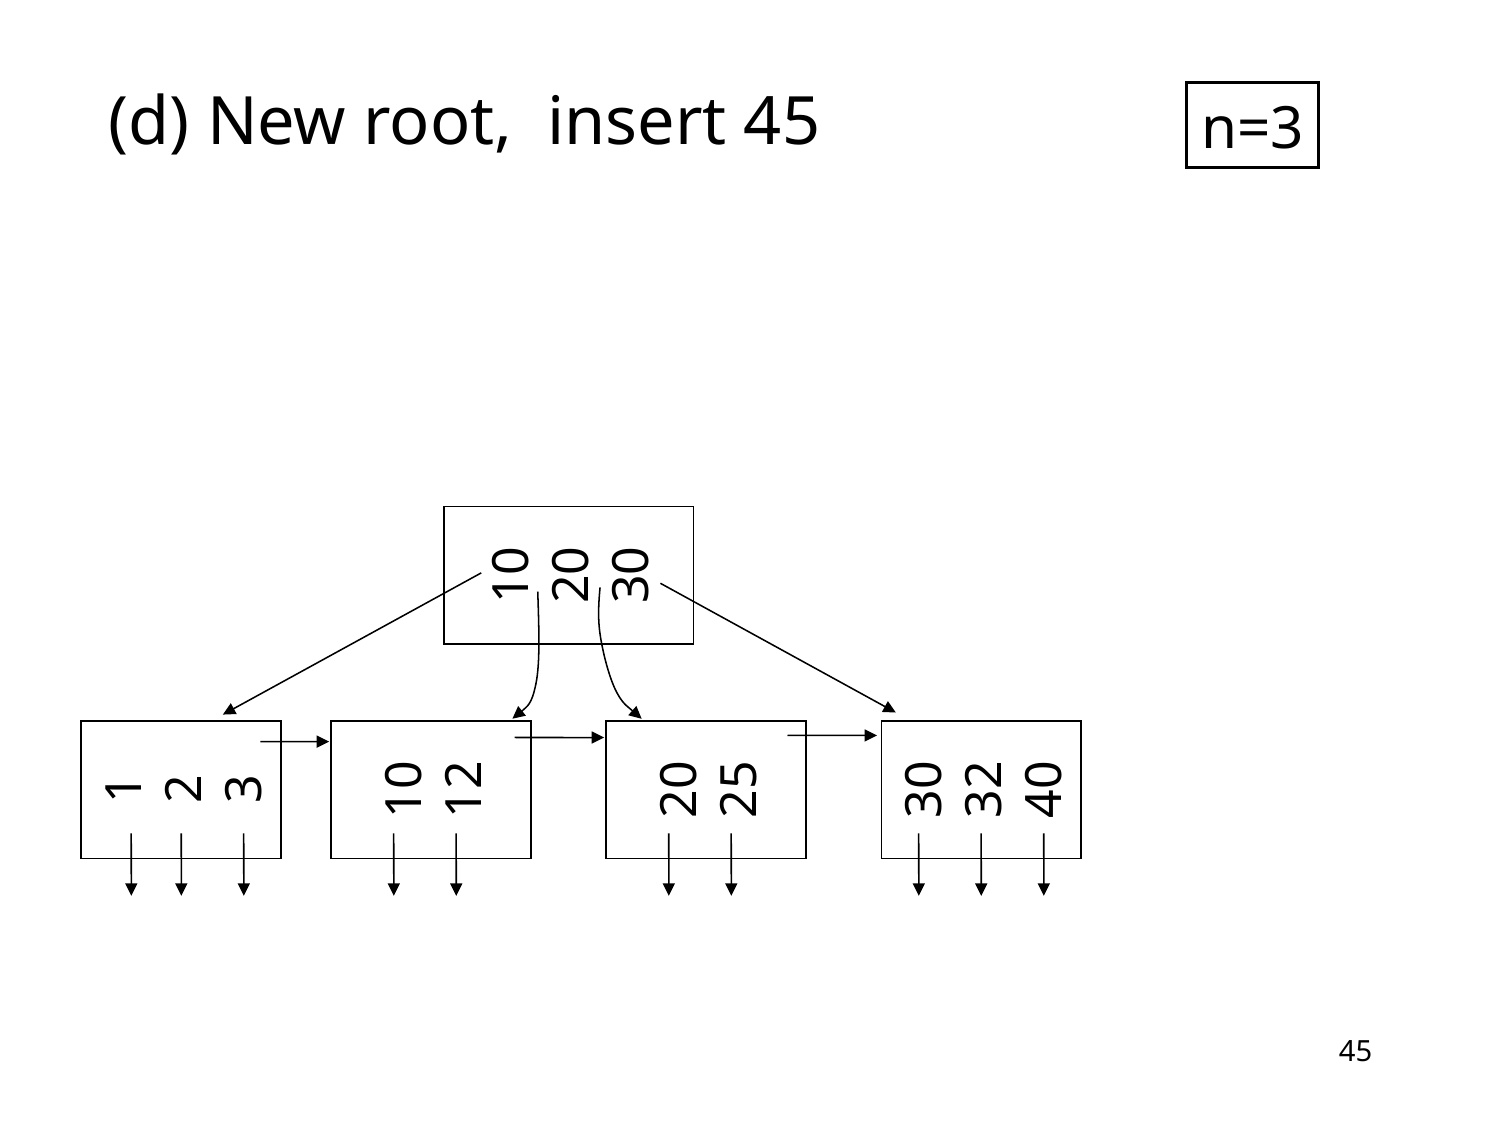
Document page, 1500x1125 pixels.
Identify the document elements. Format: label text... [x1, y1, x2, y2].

text_box [725, 833, 738, 896]
text_box [512, 591, 540, 719]
text_box [662, 833, 676, 896]
text_box [450, 833, 463, 896]
list (d) New root, insert 45 [93, 70, 890, 180]
text_box 1 2 3 [81, 720, 282, 859]
text_box [175, 833, 188, 896]
text_box [787, 729, 878, 742]
text_box 30 32 40 [881, 720, 1082, 859]
text_box [237, 833, 250, 896]
text_box n=3 [1186, 82, 1319, 168]
text_box 20 25 [606, 720, 807, 859]
text_box 10 20 30 [443, 506, 694, 644]
text_box [912, 833, 925, 896]
text_box 10 12 [331, 720, 532, 859]
text_box [975, 833, 988, 896]
text_box [125, 833, 138, 896]
text_box [514, 731, 605, 744]
text_box [222, 572, 482, 715]
text_box [1037, 833, 1051, 896]
text_box [660, 583, 896, 713]
slide_number 45 [1074, 1024, 1388, 1101]
text_box [598, 587, 642, 719]
text_box [387, 833, 400, 896]
text_box [260, 735, 330, 748]
